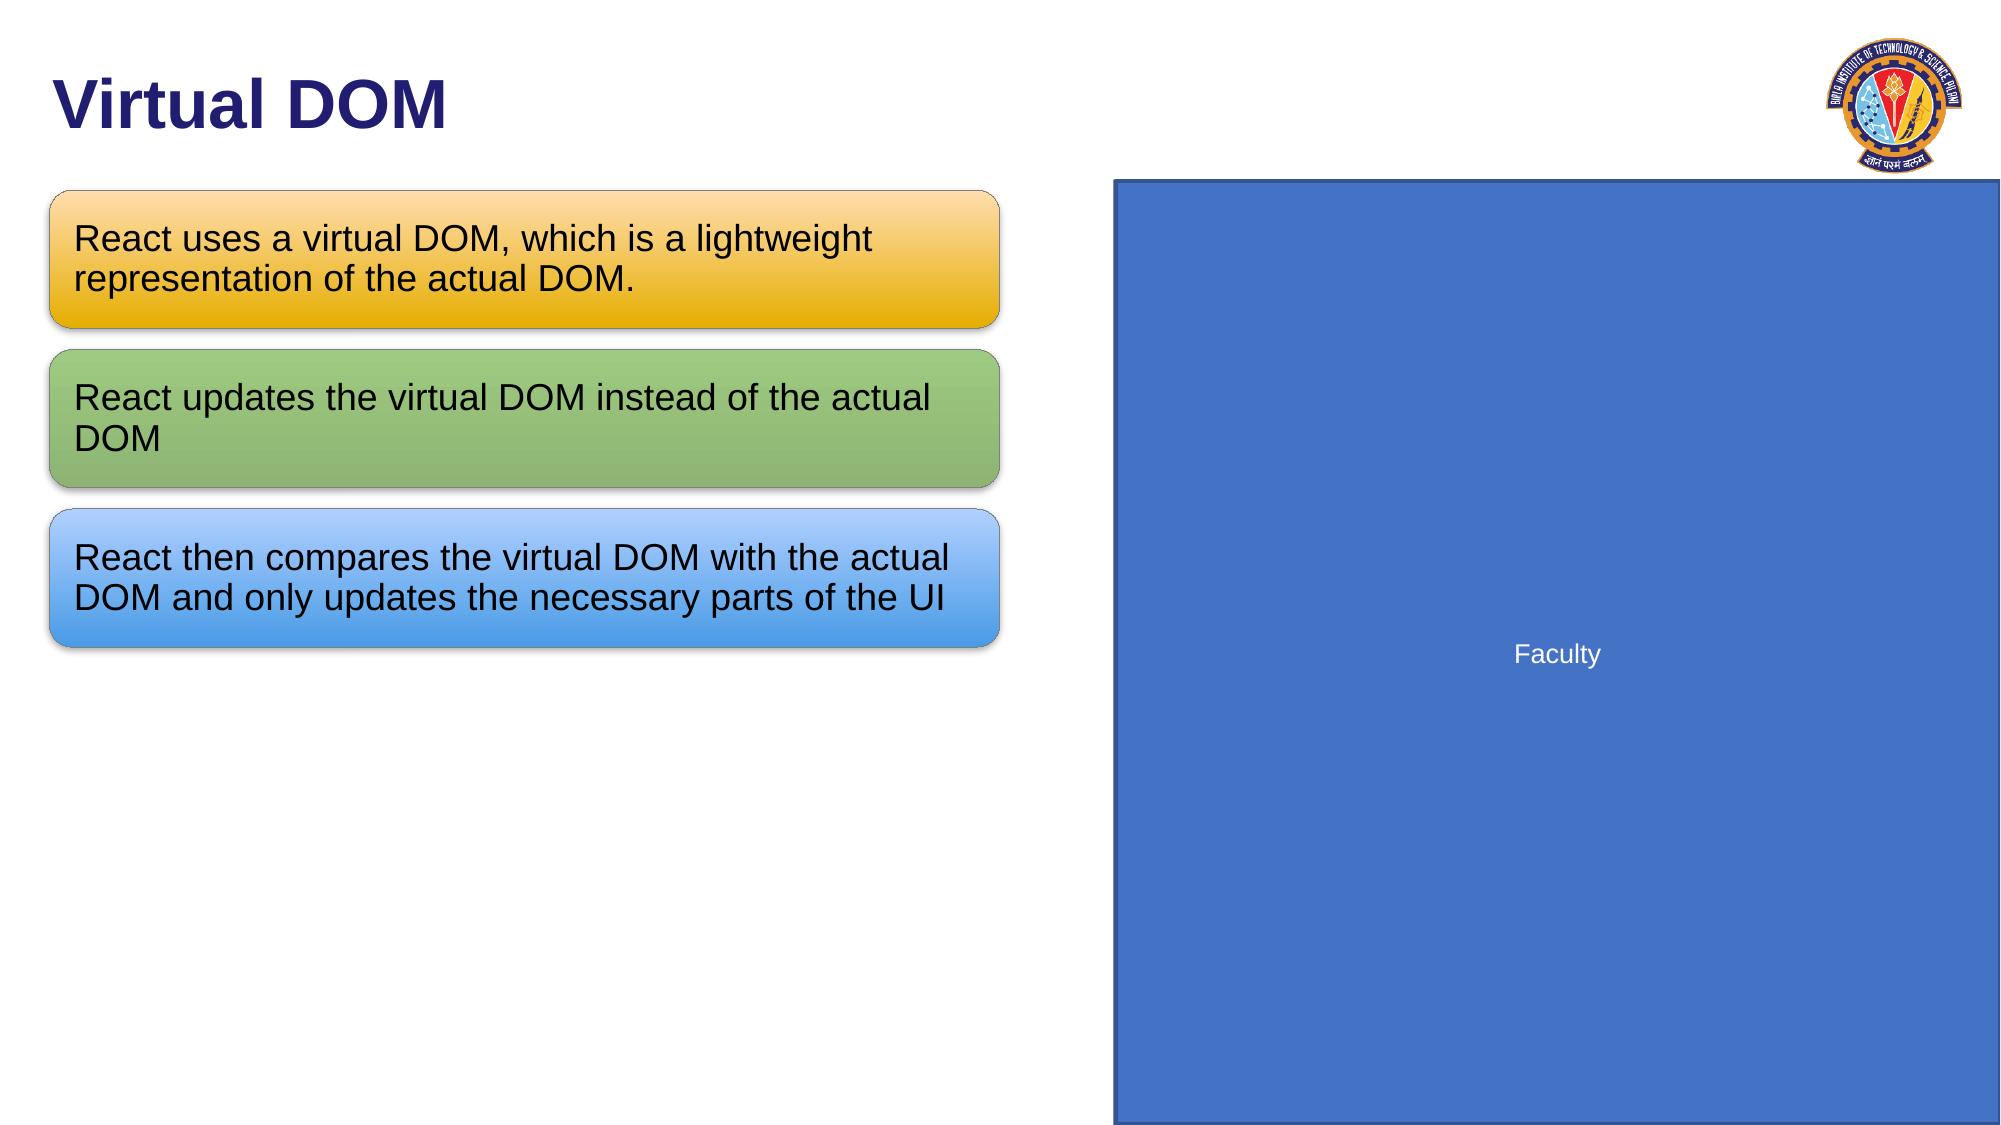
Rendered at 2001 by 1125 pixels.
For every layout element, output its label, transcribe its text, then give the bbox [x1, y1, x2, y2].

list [48, 189, 1001, 648]
picture [1825, 38, 1962, 174]
title Virtual DOM [37, 38, 1810, 174]
